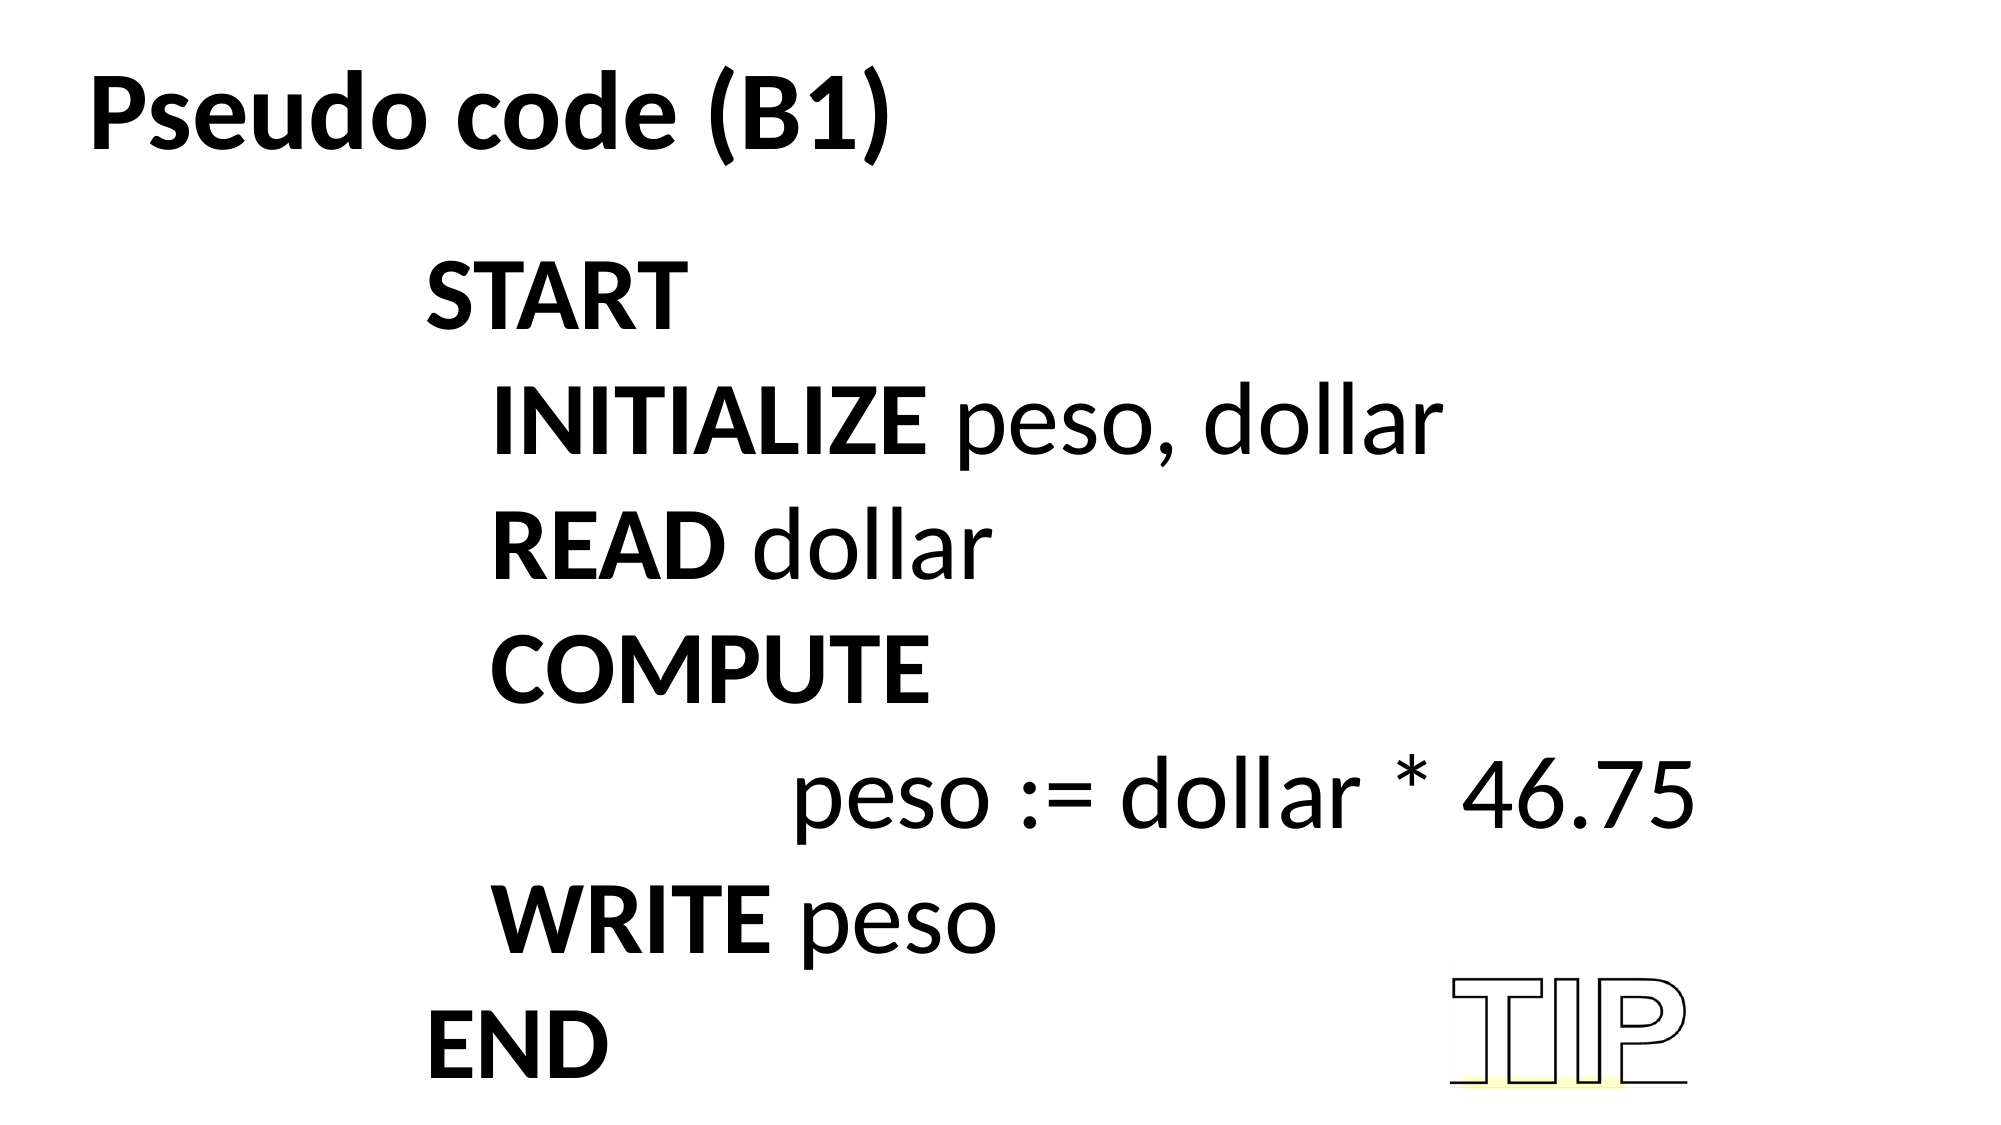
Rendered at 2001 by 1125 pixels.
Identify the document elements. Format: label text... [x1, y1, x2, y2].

text_box Pseudo code (B1) [88, 37, 1459, 157]
text_box [1449, 1053, 1688, 1088]
text_box [1321, 401, 1363, 458]
text_box START INITIALIZE peso, dollar READ dollar COMPUTE peso := dollar * 46.75 WRITE peso END [350, 224, 1950, 1053]
